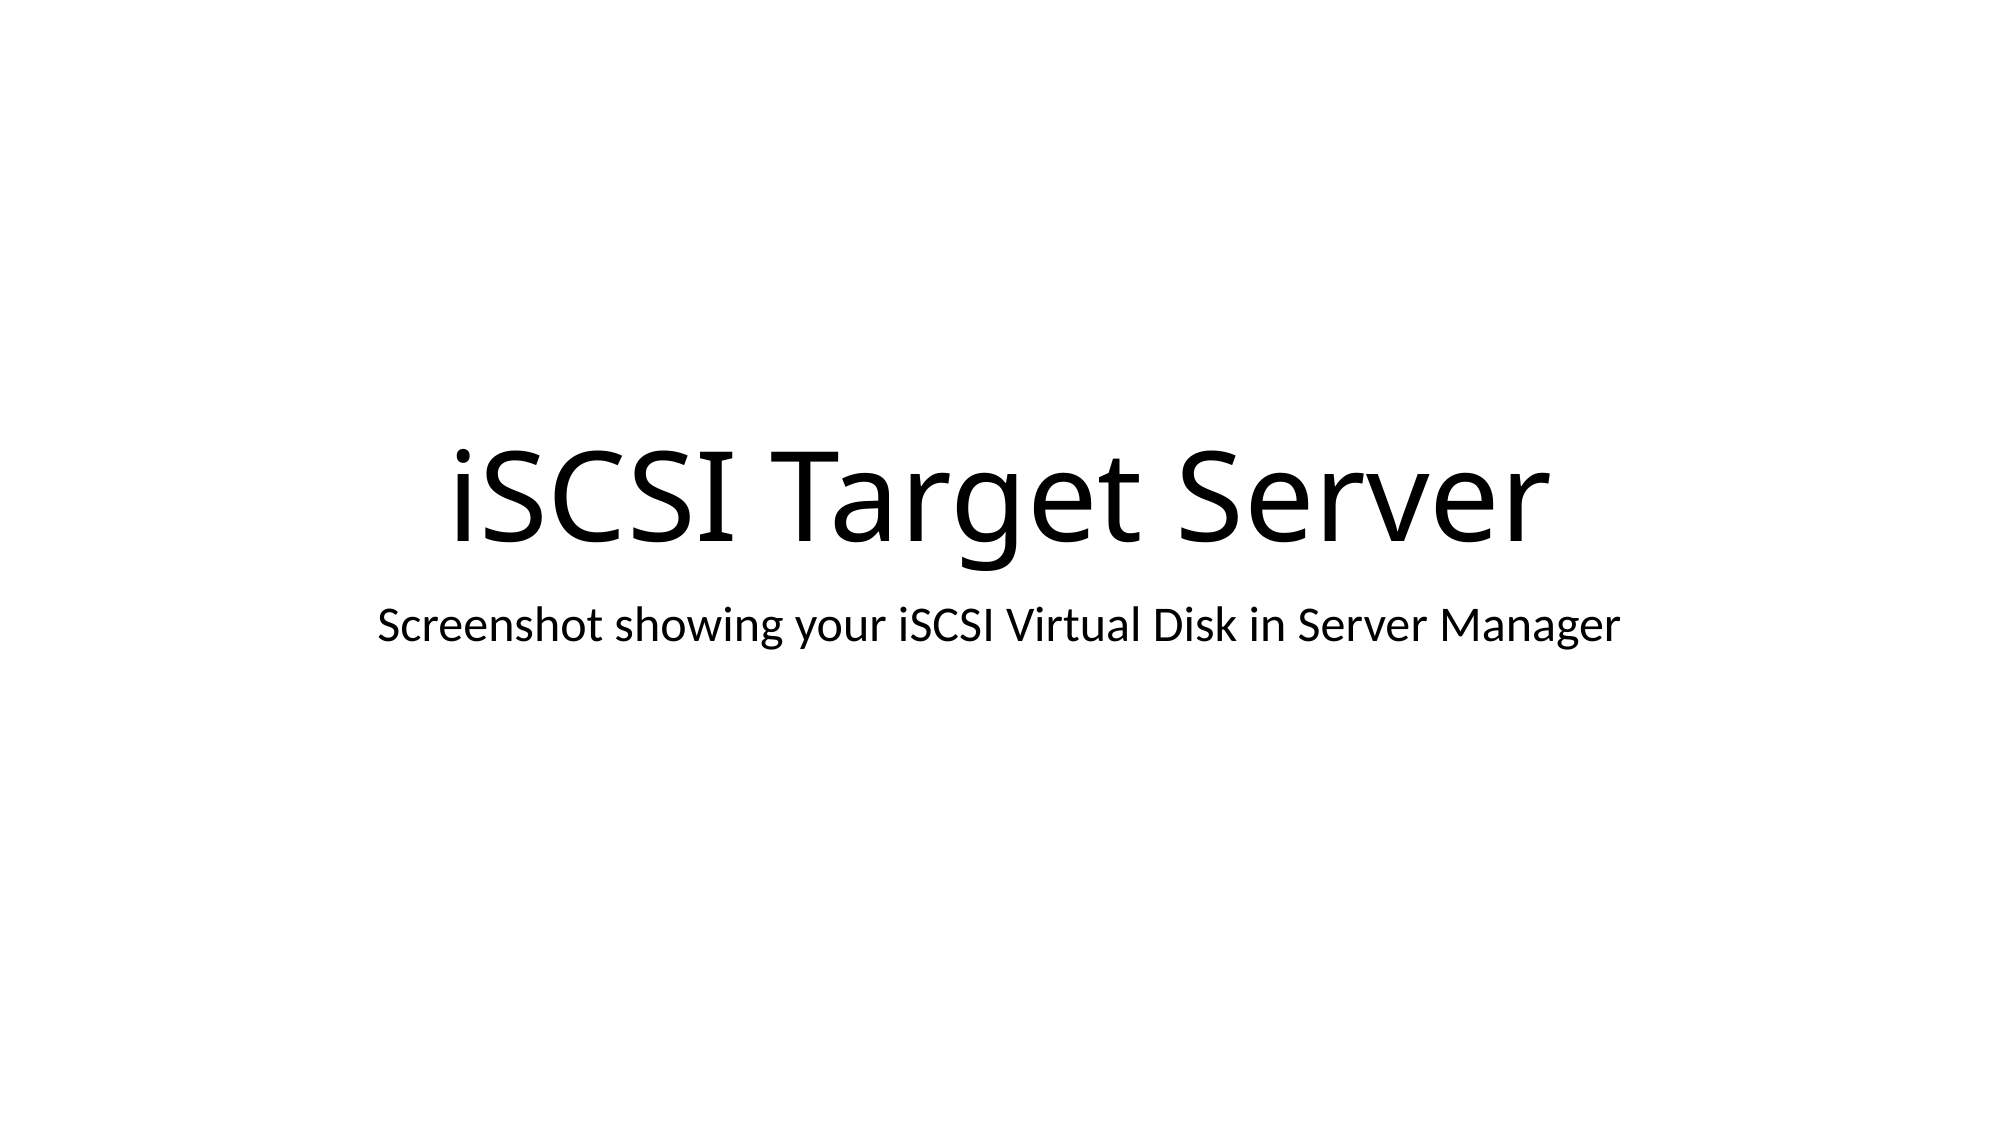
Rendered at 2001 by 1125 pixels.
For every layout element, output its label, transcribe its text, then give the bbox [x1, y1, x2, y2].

title iSCSI Target Server [249, 184, 1750, 576]
subtitle Screenshot showing your iSCSI Virtual Disk in Server Manager [249, 590, 1750, 863]
